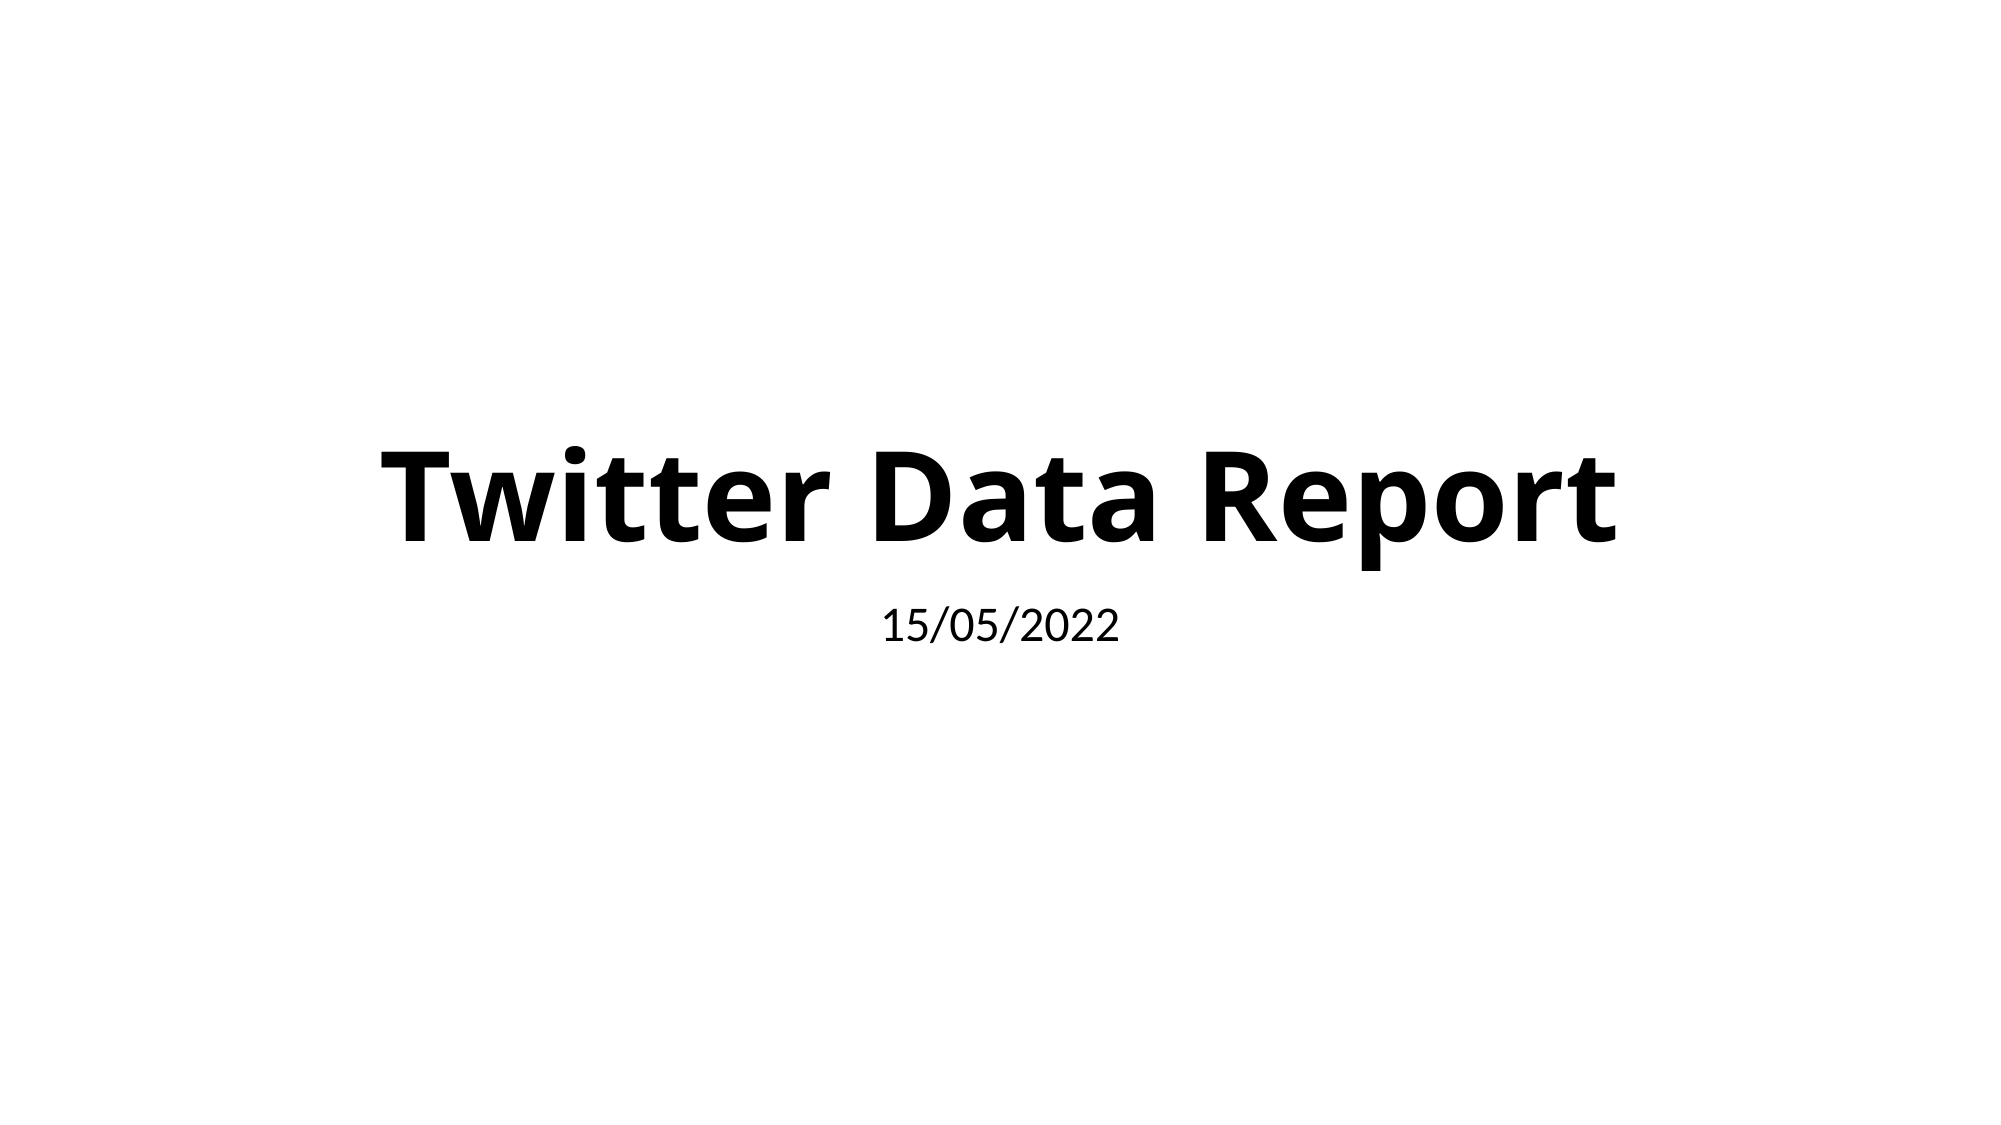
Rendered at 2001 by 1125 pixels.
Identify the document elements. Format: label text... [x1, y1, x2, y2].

subtitle 15/05/2022 [249, 590, 1750, 863]
title Twitter Data Report [249, 184, 1750, 576]
